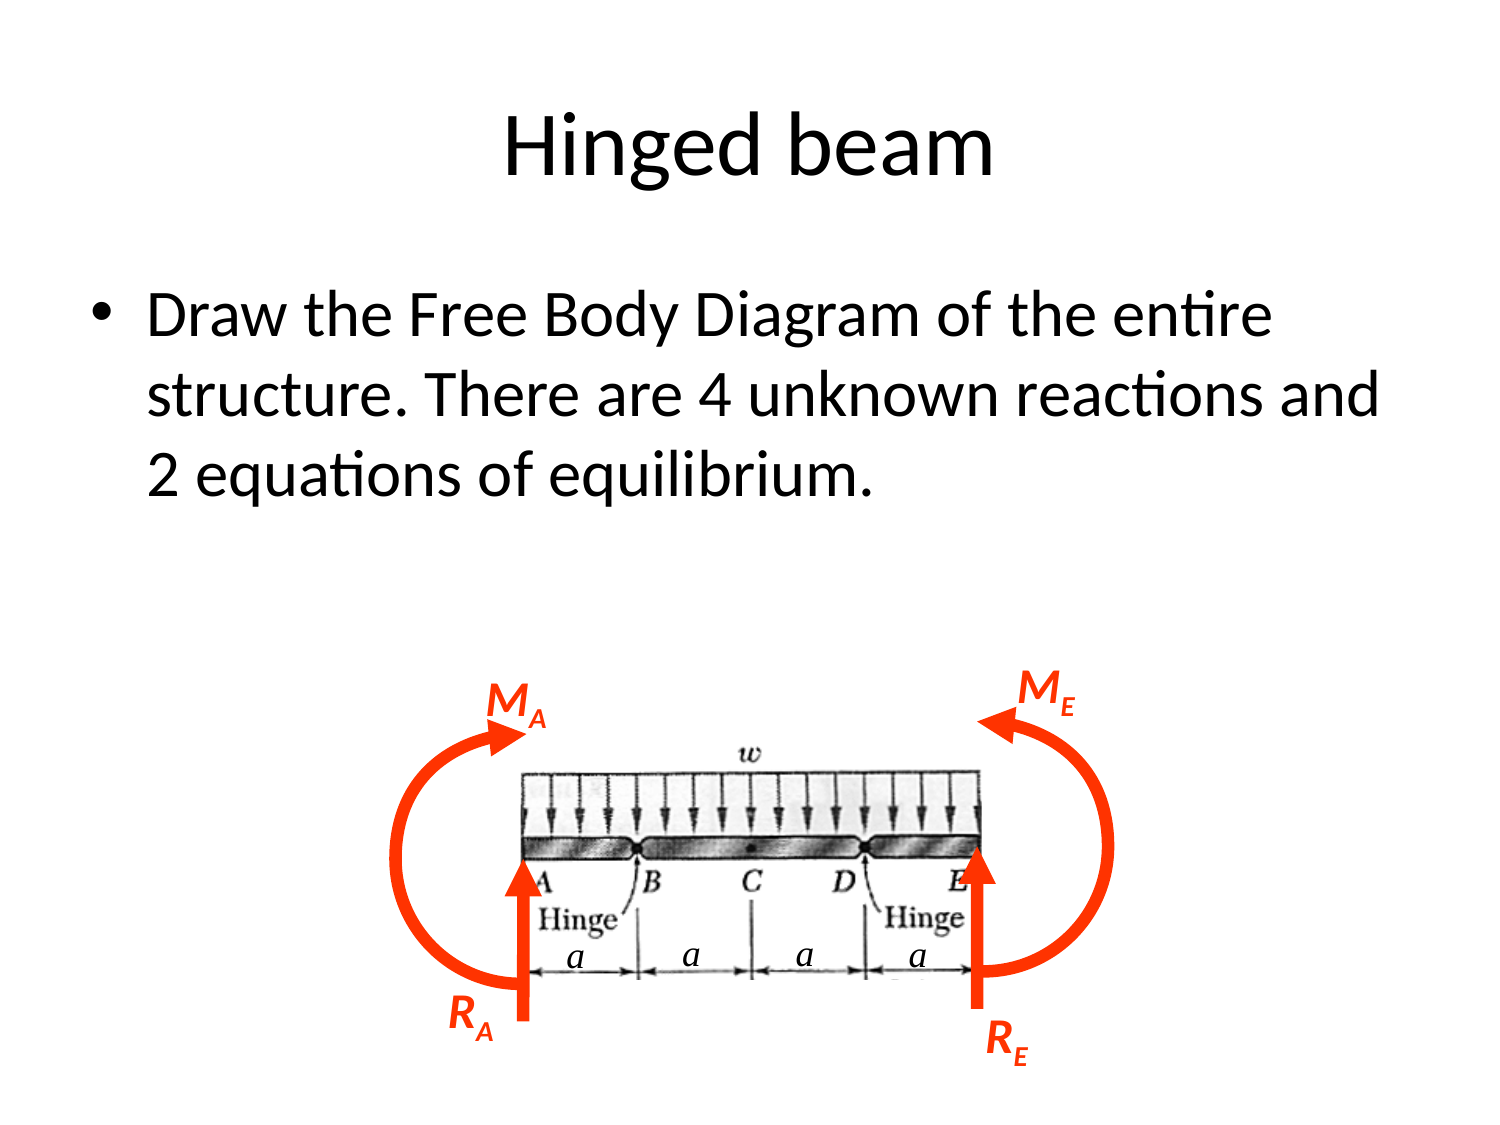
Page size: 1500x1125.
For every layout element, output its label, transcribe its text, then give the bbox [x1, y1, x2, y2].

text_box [395, 646, 1109, 1072]
title Hinged beam [75, 45, 1425, 233]
list Draw the Free Body Diagram of the entire structure. There are 4 unknown reactions and 2 equations of equilibrium. [75, 262, 1425, 1005]
